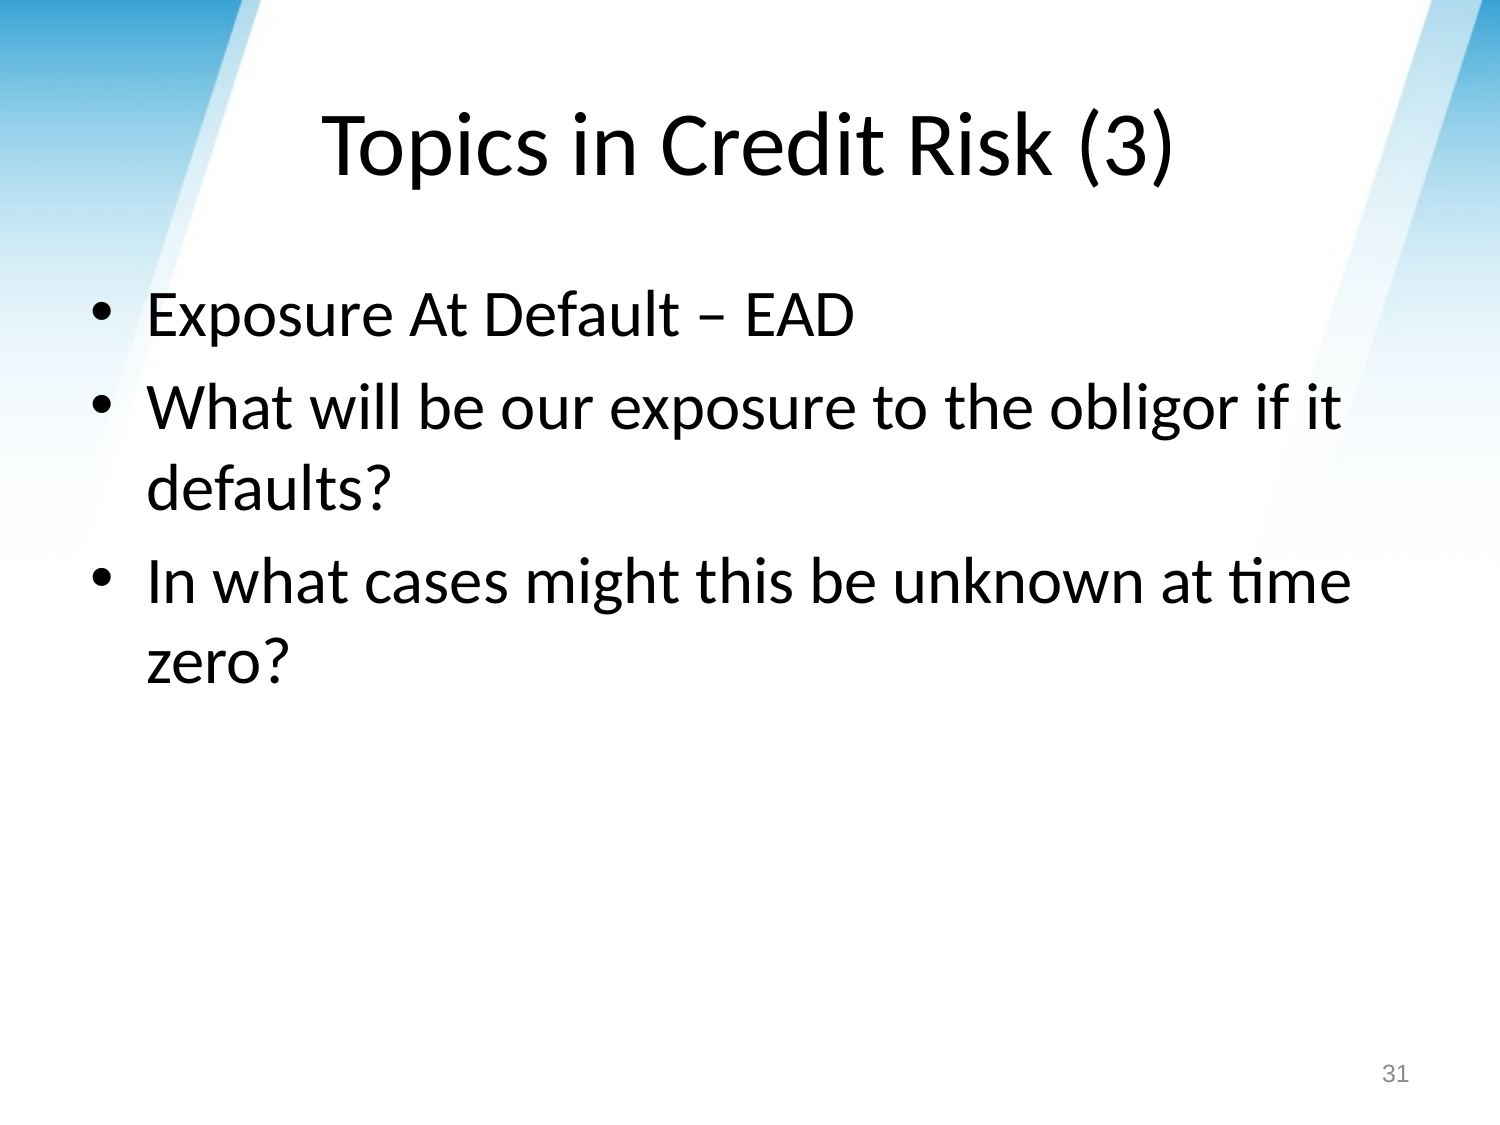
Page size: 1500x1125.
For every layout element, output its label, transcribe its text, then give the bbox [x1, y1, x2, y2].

picture [0, 0, 1500, 771]
list Exposure At Default – EAD What will be our exposure to the obligor if it defaults? In what cases might this be unknown at time zero? [75, 262, 1425, 1005]
title Topics in Credit Risk (3) [75, 45, 1425, 233]
slide_number 31 [1074, 1042, 1425, 1103]
